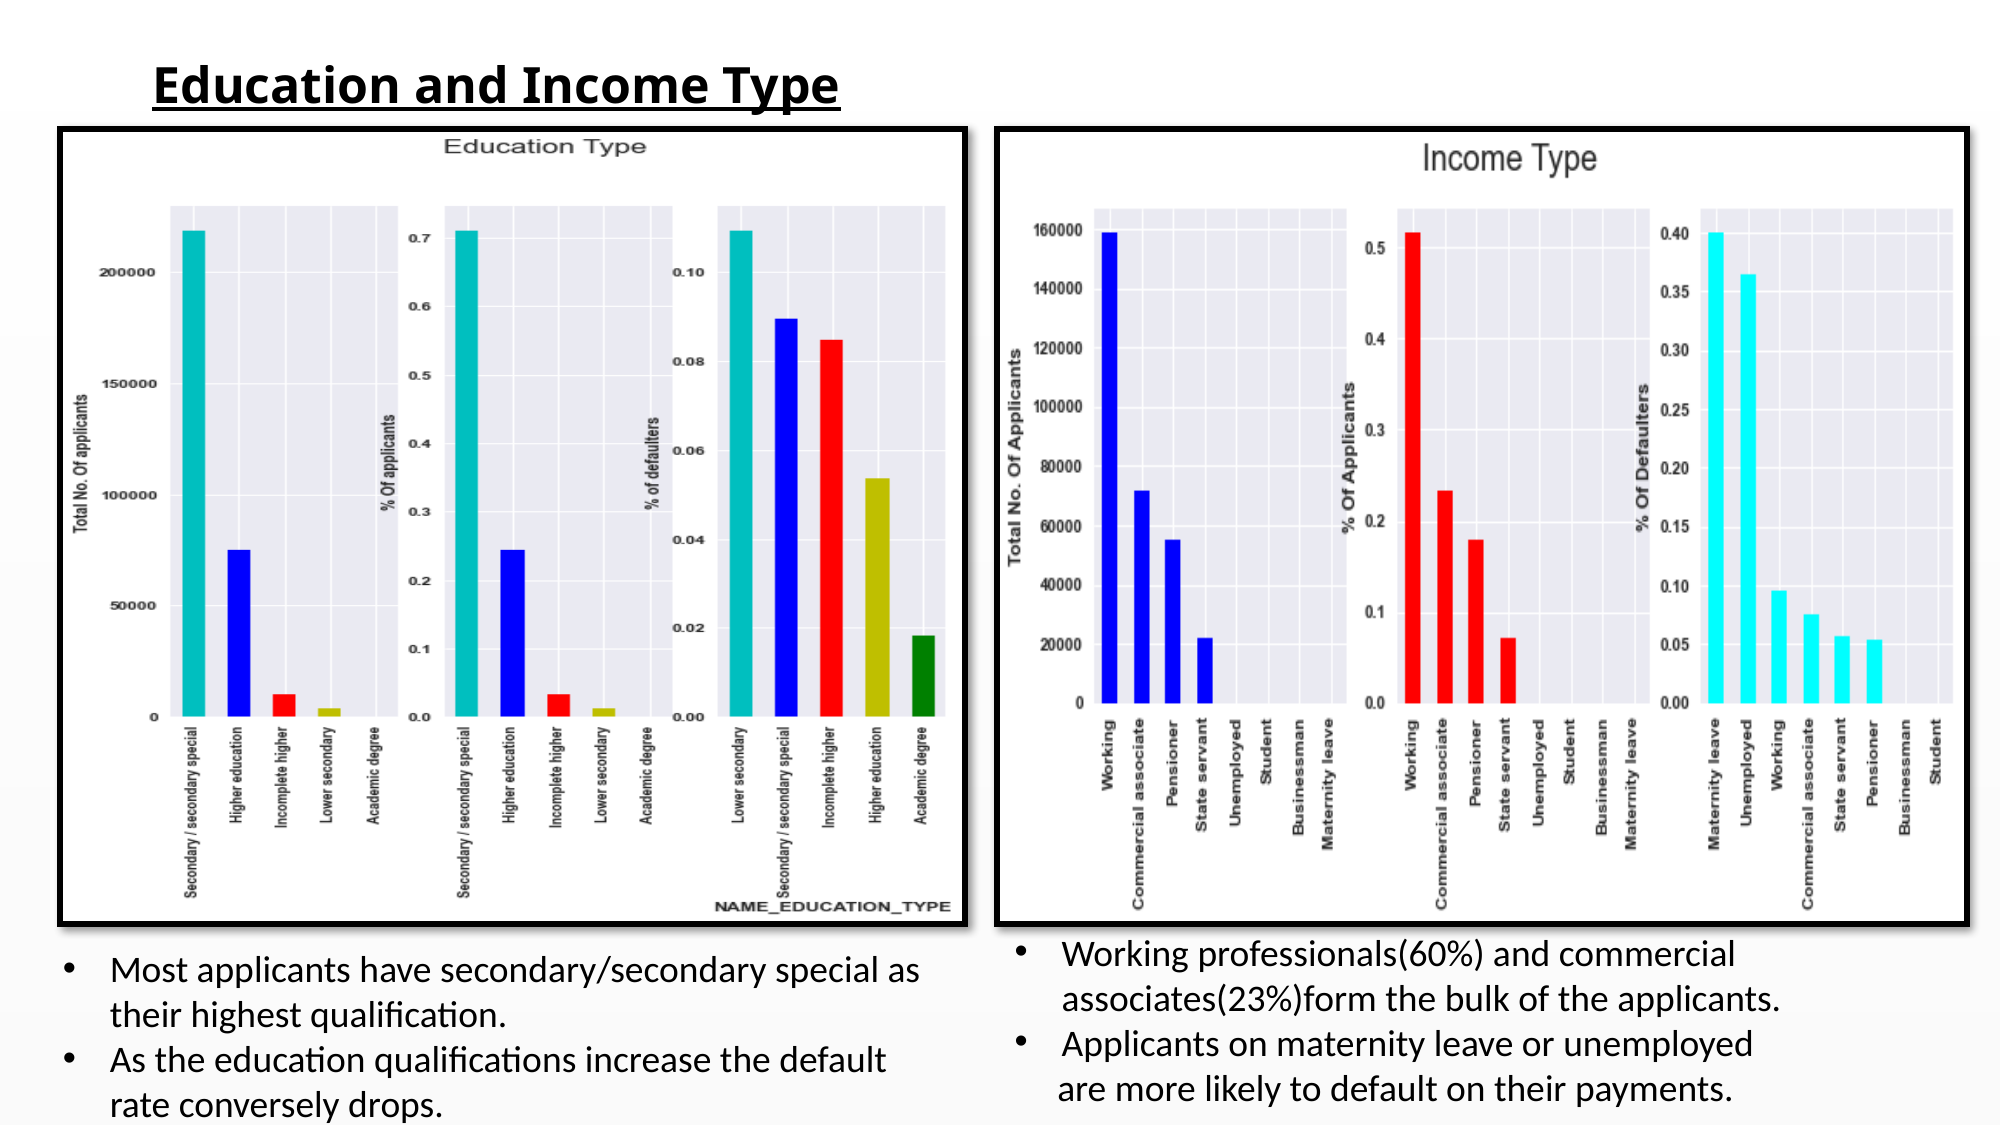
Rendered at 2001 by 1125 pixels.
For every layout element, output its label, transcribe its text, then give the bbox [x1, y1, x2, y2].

title Education and Income Type [137, 59, 1863, 116]
picture [999, 131, 1964, 922]
text_box Most applicants have secondary/secondary special as their highest qualification. As the education qualifications increase the default rate conversely drops. [48, 937, 963, 1125]
picture [63, 131, 963, 922]
text_box Working professionals(60%) and commercial associates(23%)form the bulk of the applicants. Applicants on maternity leave or unemployed are more likely to default on their payments. [999, 922, 1964, 1116]
